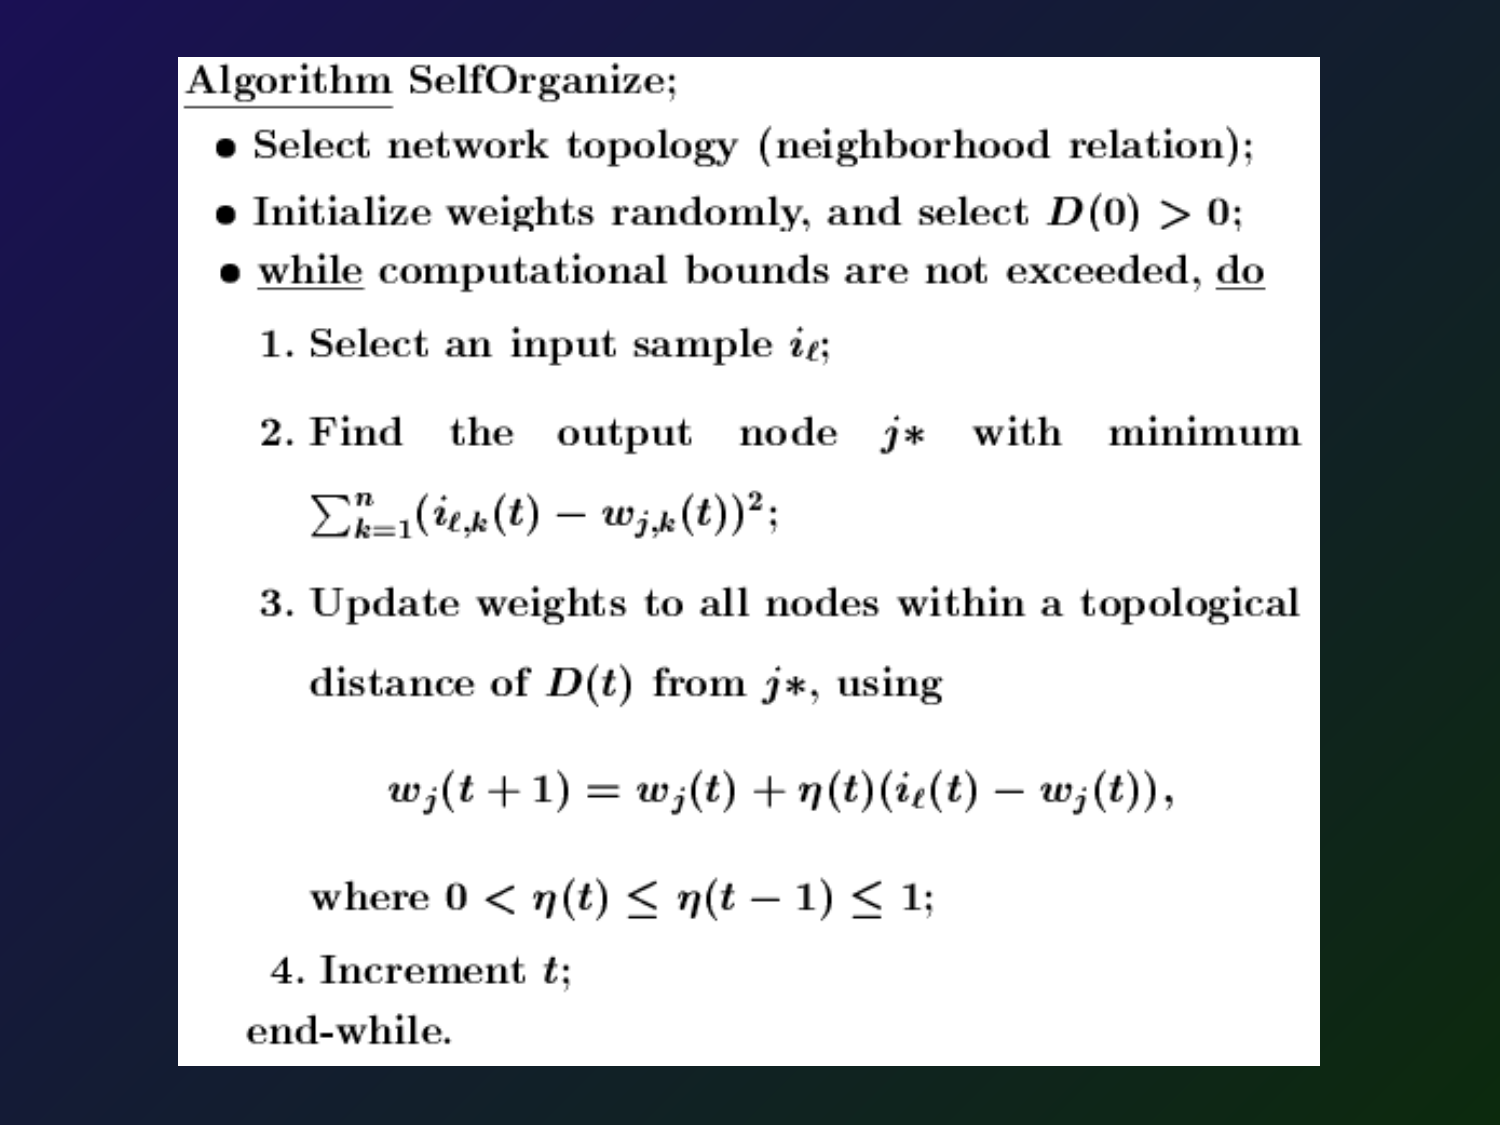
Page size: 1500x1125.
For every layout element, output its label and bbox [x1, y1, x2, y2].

text_box [178, 57, 1320, 1066]
